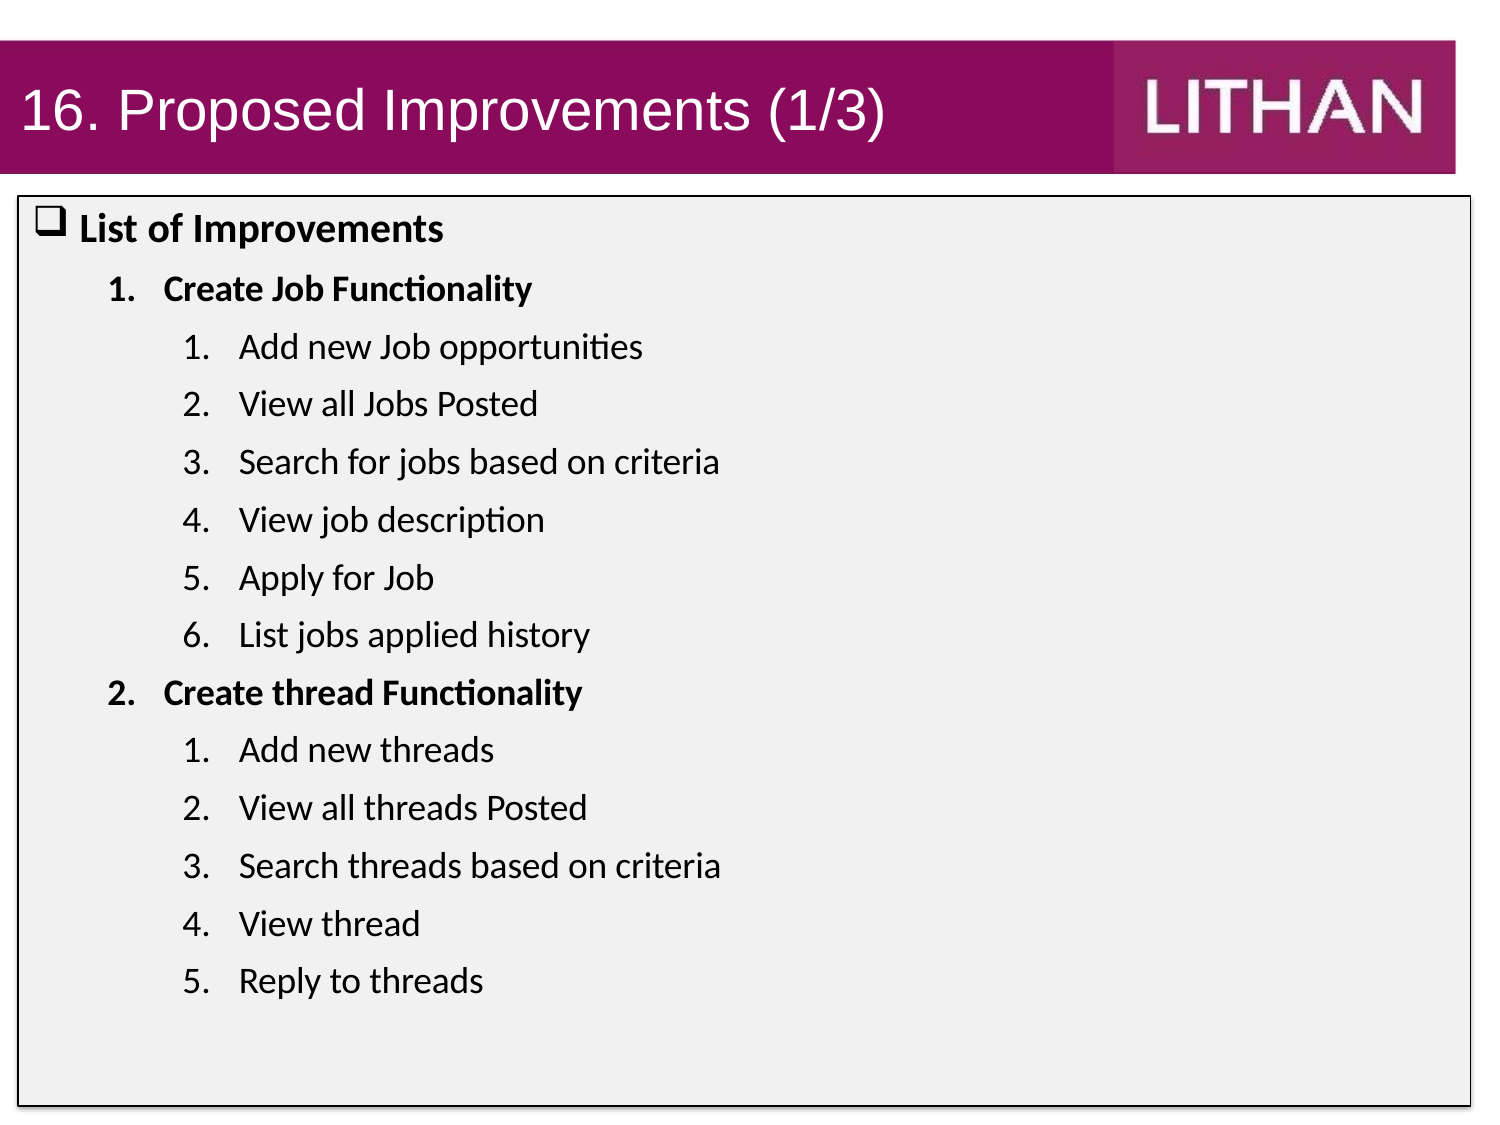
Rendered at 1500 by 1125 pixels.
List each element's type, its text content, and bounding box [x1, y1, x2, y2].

picture [0, 37, 1457, 178]
title 16. Proposed Improvements (1/3) [18, 70, 963, 186]
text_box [2, 188, 1477, 1116]
